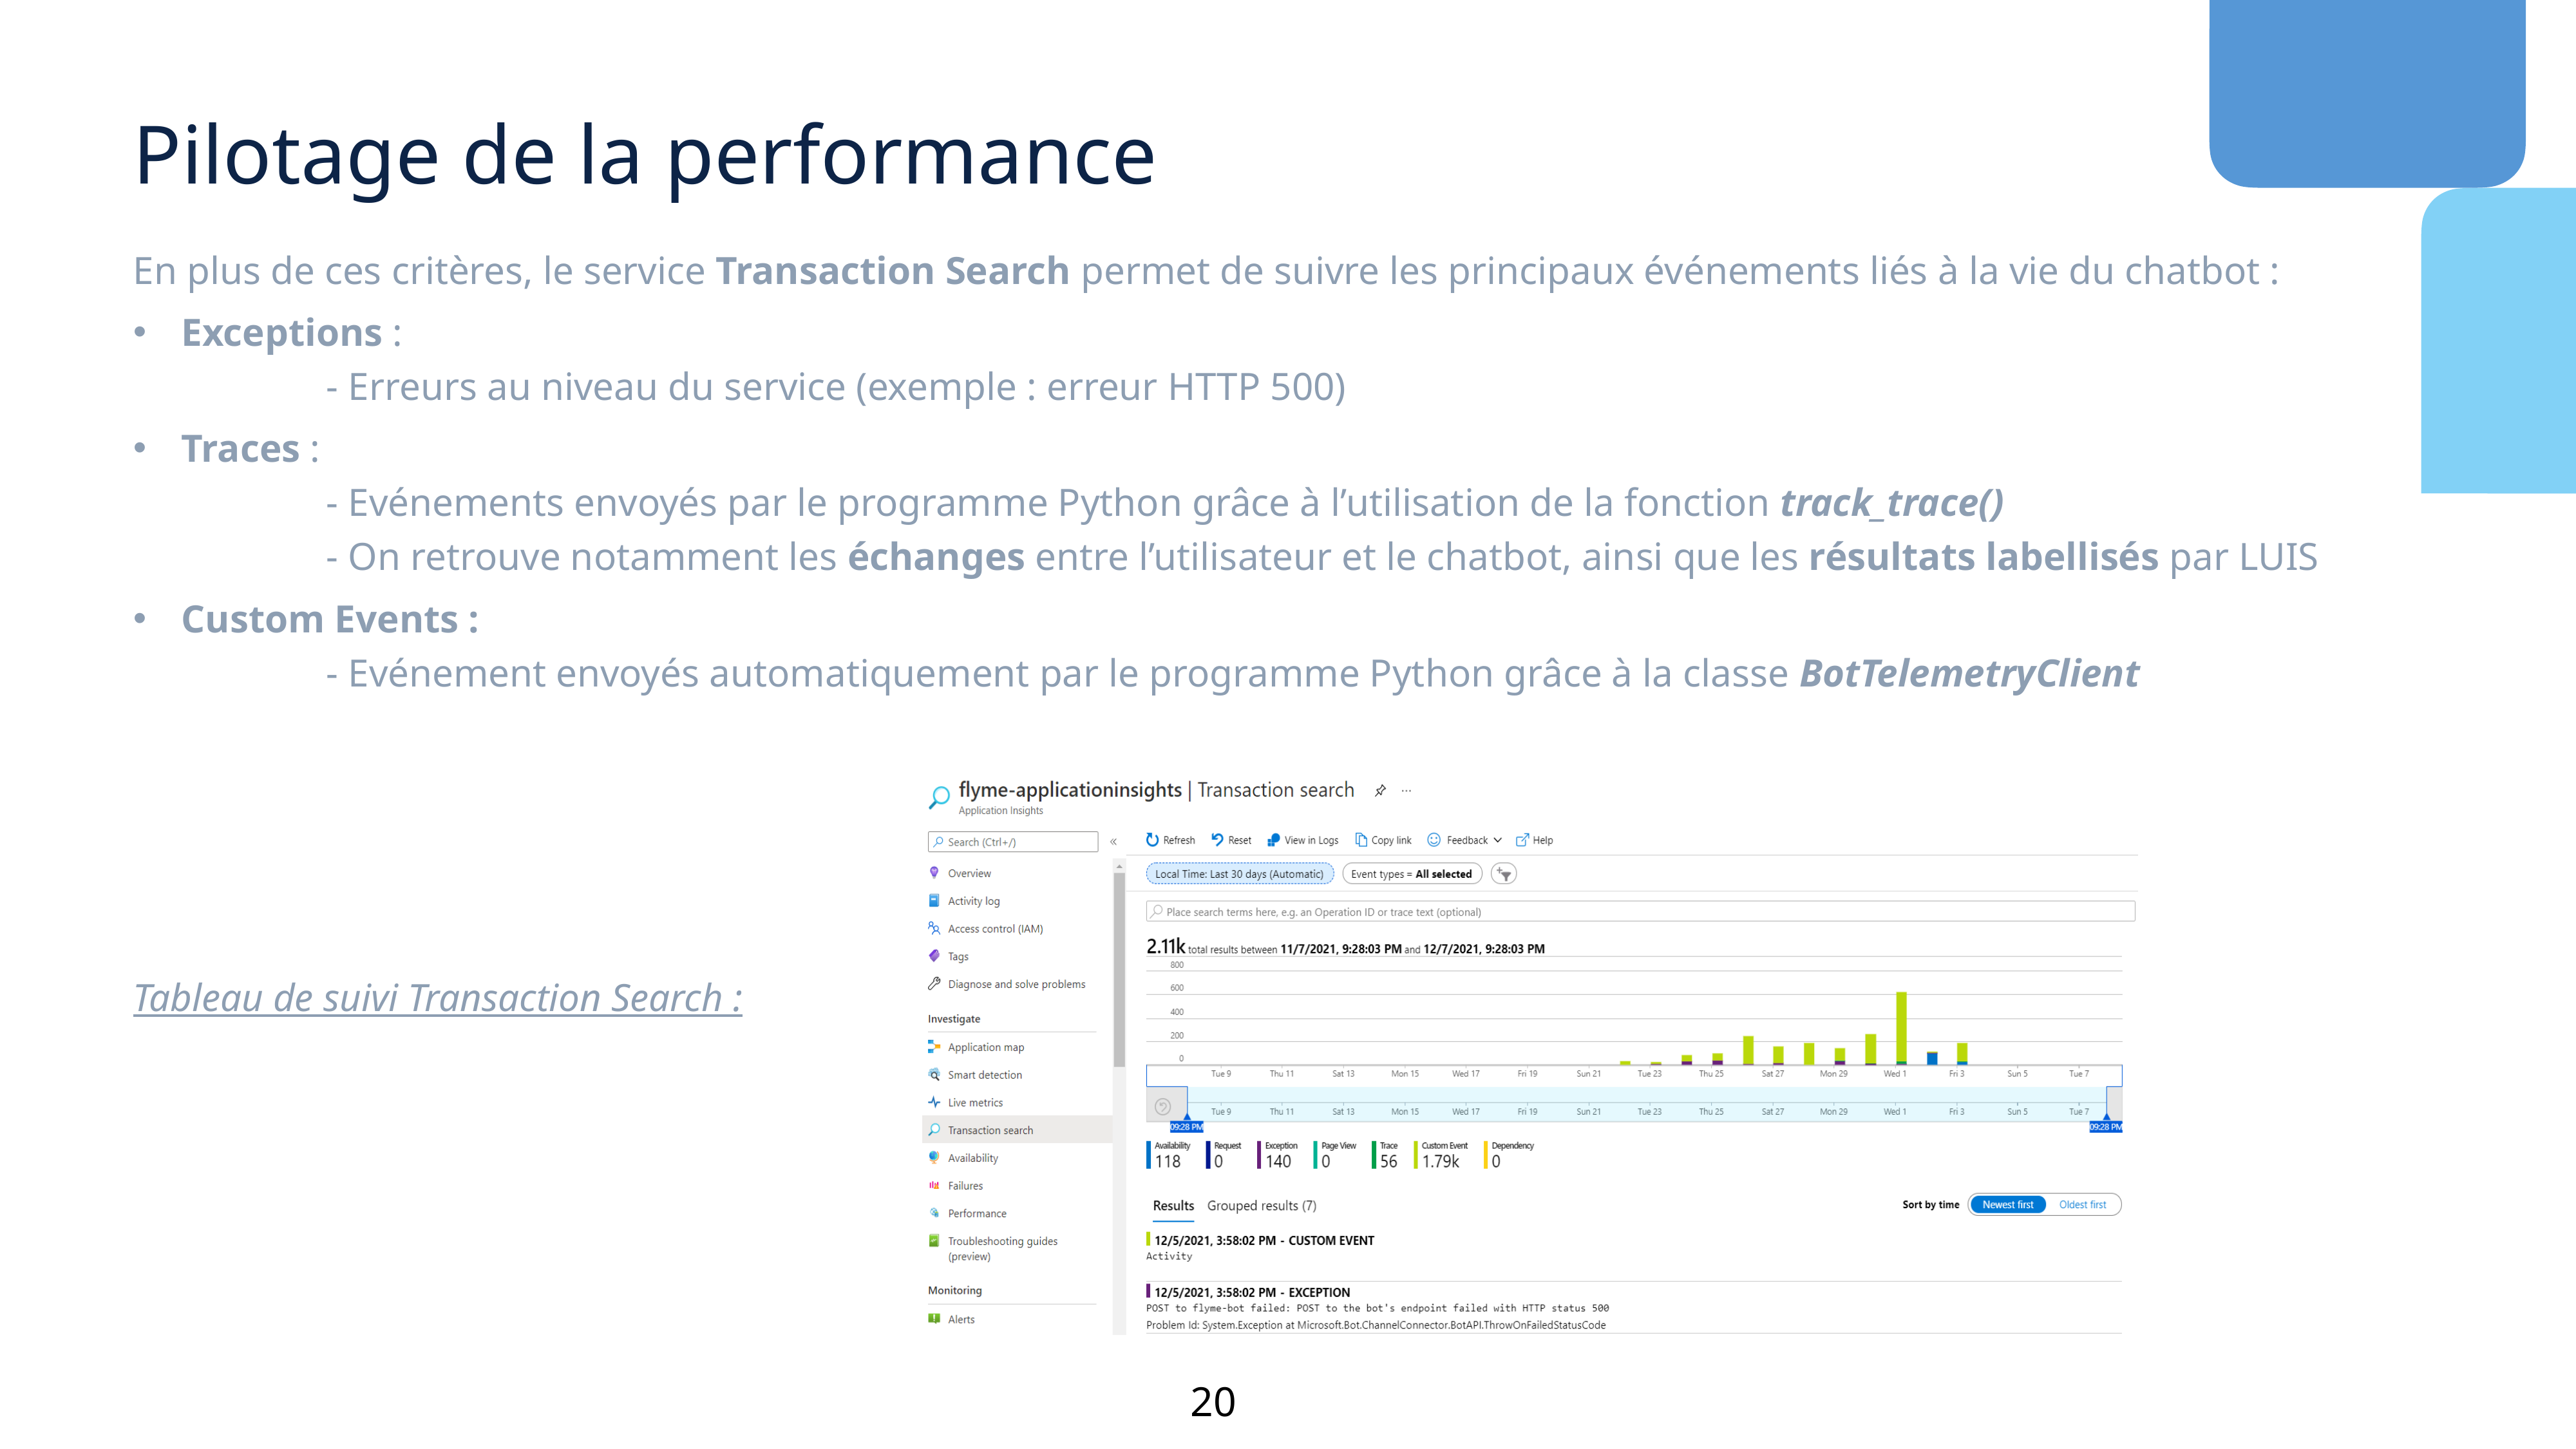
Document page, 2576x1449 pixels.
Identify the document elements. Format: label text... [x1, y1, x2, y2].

text_box [2209, 0, 2526, 188]
text_box Pilotage de la performance [128, 97, 2244, 205]
text_box [2421, 187, 2576, 494]
text_box En plus de ces critères, le service Transaction Search permet de suivre les principaux événements liés à la vie du chatbot : Exceptions : - Erreurs au niveau du service (exemple : erreur HTTP 500) Traces : - Evénements envoyés par le programme Python grâce à l’utilisation de la fonction track_trace() - On retrouve notamment les échanges entre l’utilisateur et le chatbot, ainsi que les résultats labellisés par LUIS Custom Events : - Evénement envoyés automatiquement par le programme Python grâce à la classe BotTelemetryClient Tableau de suivi Transaction Search : [128, 232, 2353, 1187]
picture [922, 776, 2138, 1335]
text_box 20 [1182, 1371, 1245, 1430]
